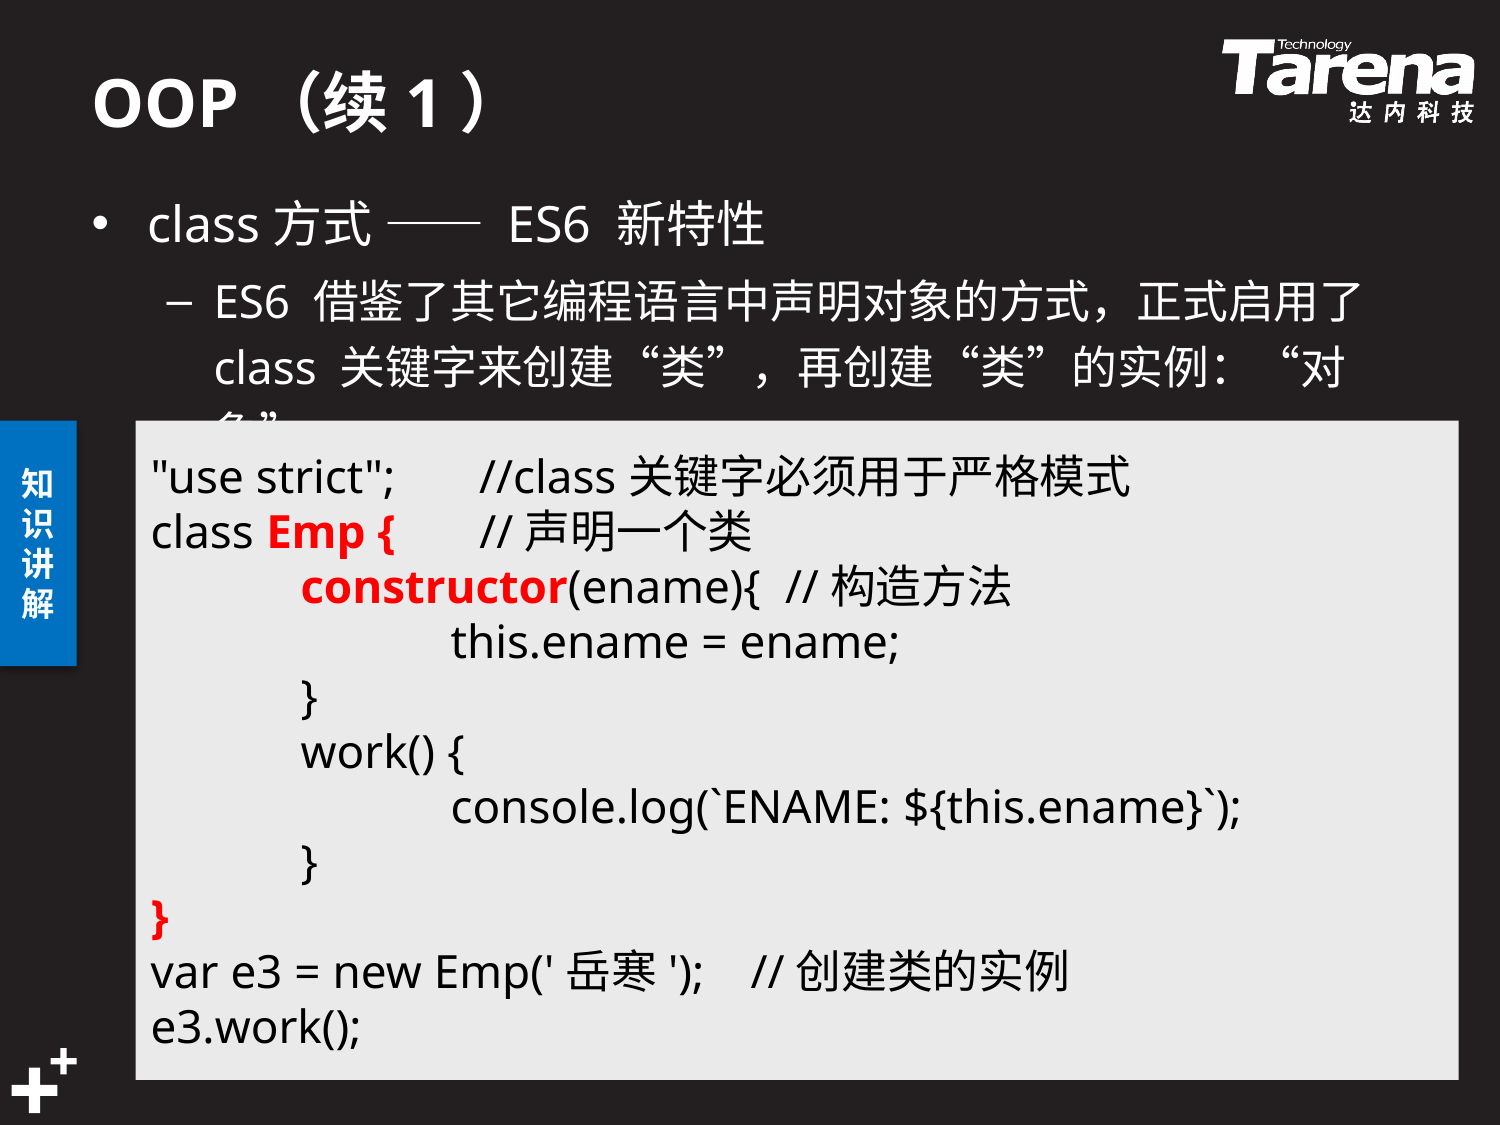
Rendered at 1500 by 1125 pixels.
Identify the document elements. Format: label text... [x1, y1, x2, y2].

list class方式 —— ES6 新特性 ES6 借鉴了其它编程语言中声明对象的方式，正式启用了 class 关键字来创建“类”，再创建“类”的实例：“对象” [76, 172, 1400, 400]
text_box "use strict"; //class关键字必须用于严格模式 class Emp { //声明一个类 constructor(ename){ //构造方法 this.ename = ename; } work() { console.log(`ENAME: ${this.ename}`); } } var e3 = new Emp('岳寒'); //创建类的实例 e3.work(); [135, 420, 1459, 1080]
title OOP（续1） [76, 42, 1188, 160]
picture [1222, 39, 1475, 123]
